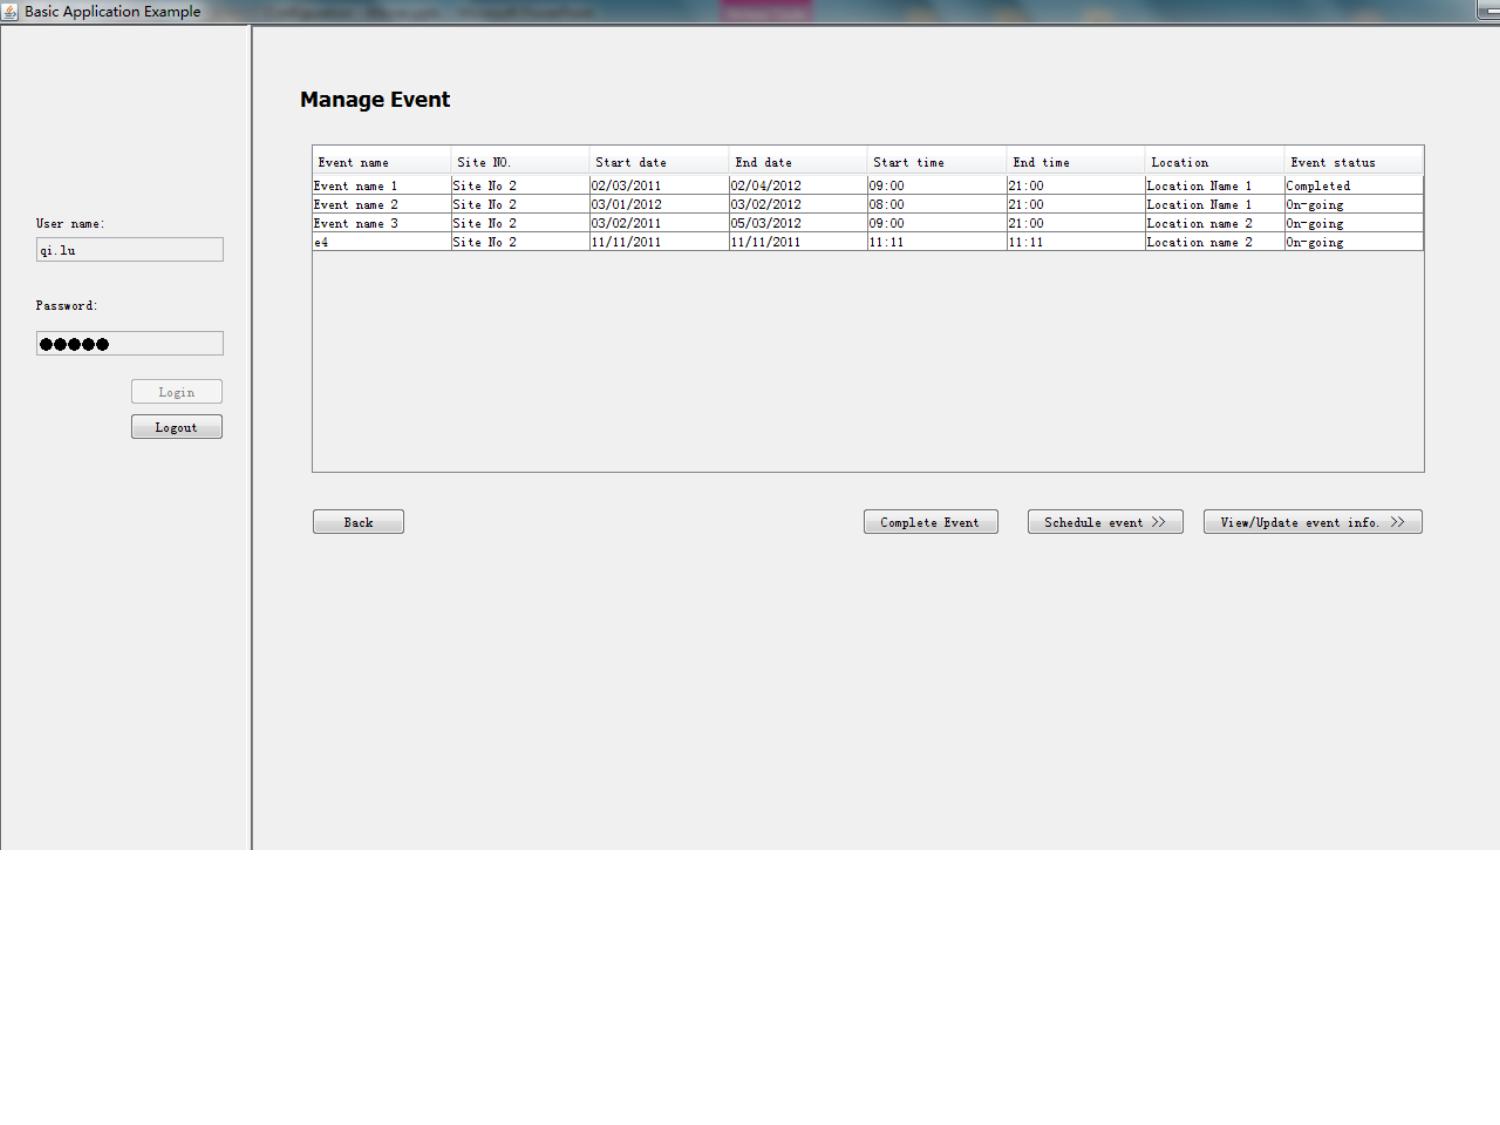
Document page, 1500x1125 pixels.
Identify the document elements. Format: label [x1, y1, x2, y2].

picture [0, 0, 1500, 850]
